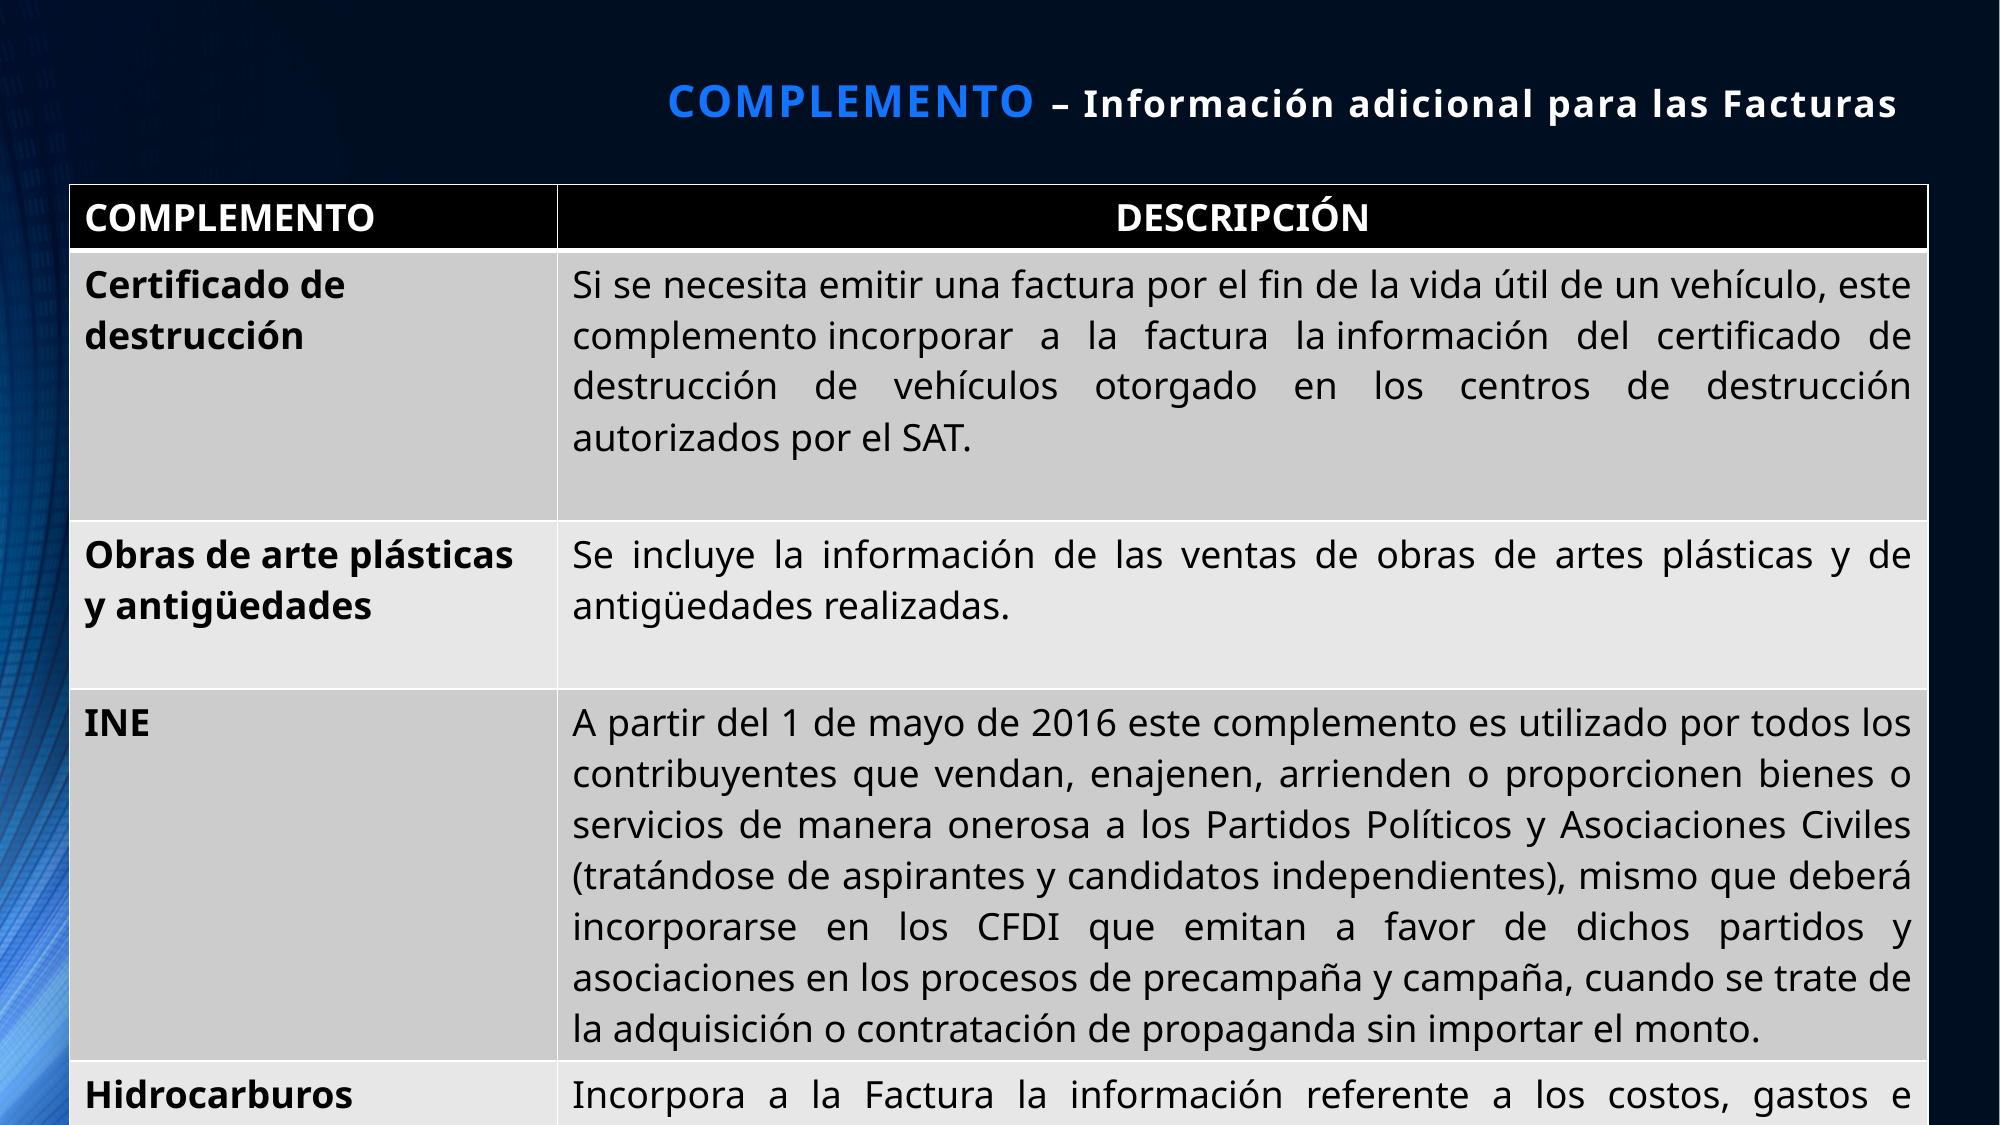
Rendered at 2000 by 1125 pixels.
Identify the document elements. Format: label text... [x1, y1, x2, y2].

table_cell INE [70, 690, 557, 1060]
table_cell A partir del 1 de mayo de 2016 este complemento es utilizado por todos los contribuyentes que vendan, enajenen, arrienden o proporcionen bienes o servicios de manera onerosa a los Partidos Políticos y Asociaciones Civiles (tratándose de aspirantes y candidatos independientes), mismo que deberá incorporarse en los CFDI que emitan a favor de dichos partidos y asociaciones en los procesos de precampaña y campaña, cuando se trate de la adquisición o contratación de propaganda sin importar el monto. [558, 690, 1927, 1060]
table_header COMPLEMENTO [70, 185, 557, 248]
table_cell Hidrocarburos [70, 1062, 557, 1125]
picture [0, 0, 2000, 1125]
table_cell Si se necesita emitir una factura por el fin de la vida útil de un vehículo, este complemento incorporar a la factura la información del certificado de destrucción de vehículos otorgado en los centros de destrucción autorizados por el SAT. [558, 253, 1927, 520]
table_cell Certificado de destrucción [70, 253, 557, 520]
table_cell Incorpora a la Factura la información referente a los costos, gastos e inversiones realizados, así como los ingresos percibidos por el operador de un consorcio petrolero [558, 1062, 1927, 1125]
table_cell Obras de arte plásticas y antigüedades [70, 522, 557, 688]
title COMPLEMENTO – Información adicional para las Facturas [652, 35, 1929, 196]
table_cell Se incluye la información de las ventas de obras de artes plásticas y de antigüedades realizadas. [558, 522, 1927, 688]
table_header DESCRIPCIÓN [558, 185, 1927, 248]
